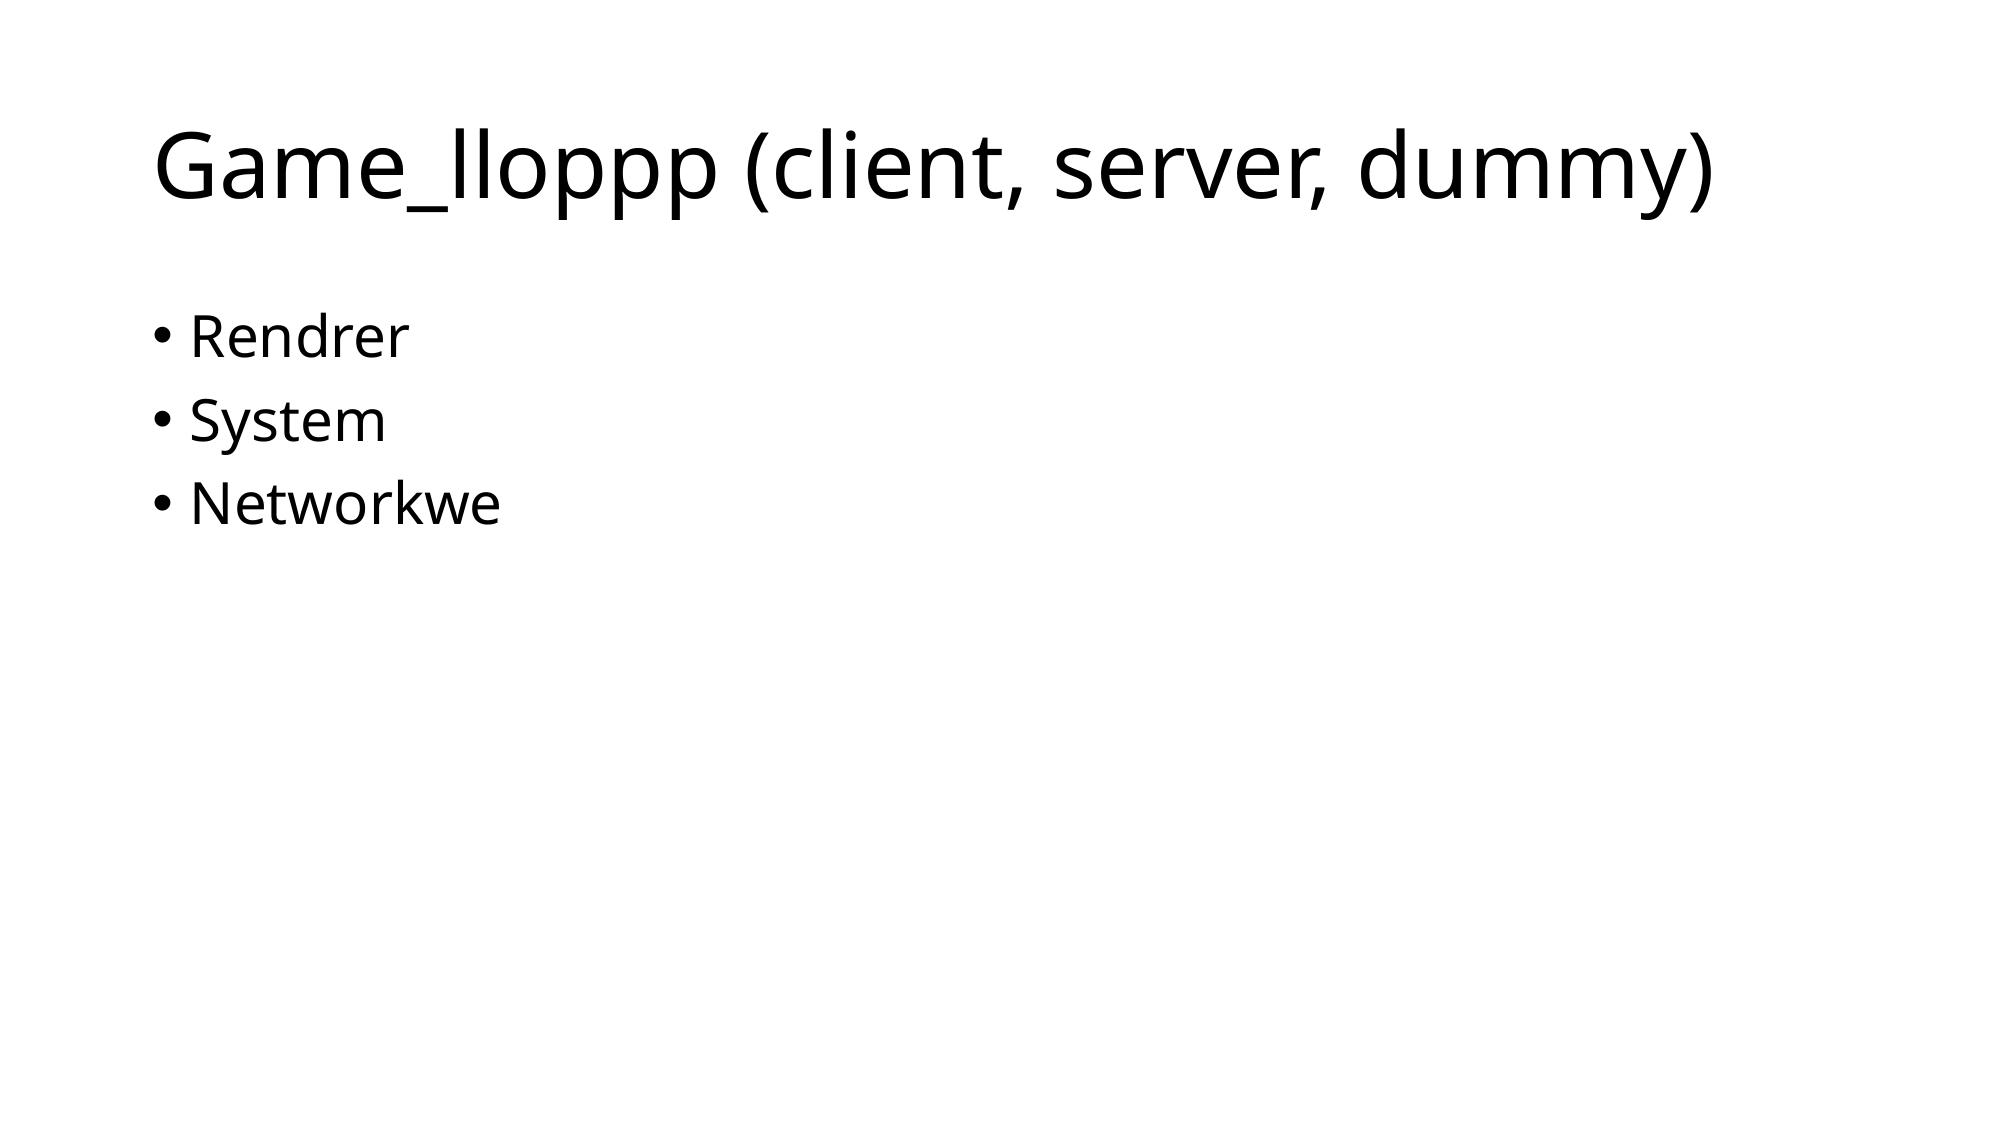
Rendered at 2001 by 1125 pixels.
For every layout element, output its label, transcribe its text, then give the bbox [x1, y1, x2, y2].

list Rendrer System Networkwe [137, 299, 1863, 1014]
title Game_lloppp (client, server, dummy) [137, 59, 1863, 278]
